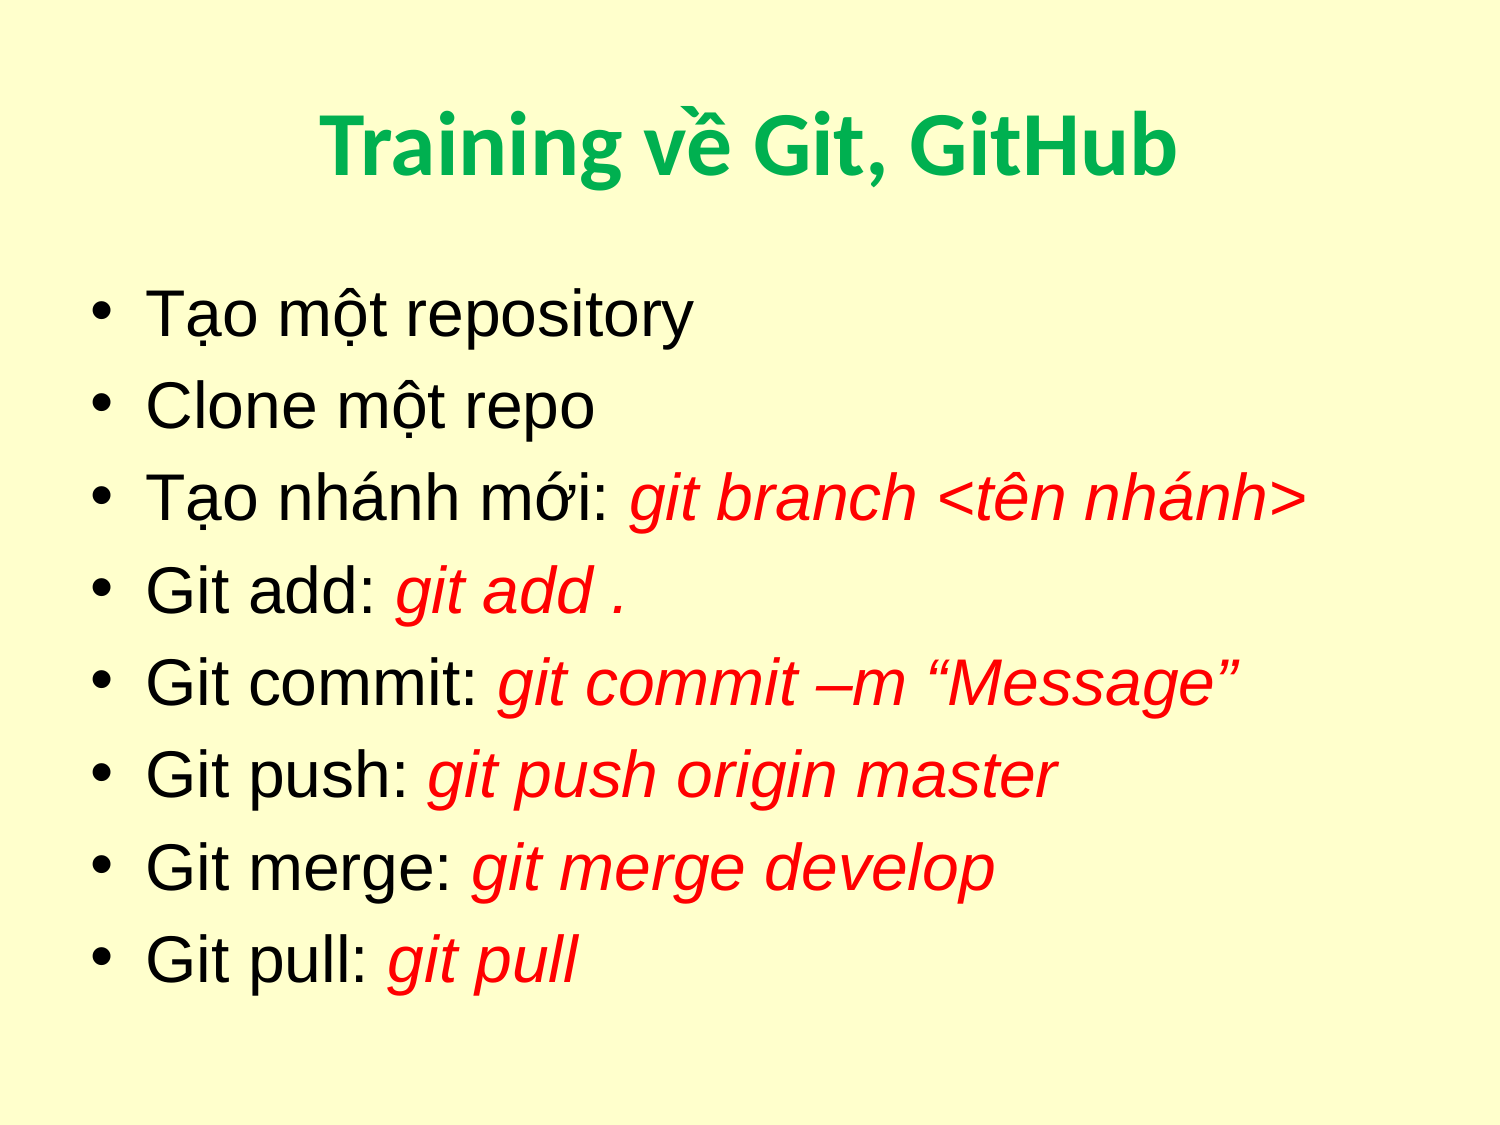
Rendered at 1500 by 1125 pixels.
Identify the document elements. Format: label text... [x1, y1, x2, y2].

list Tạo một repository Clone một repo Tạo nhánh mới: git branch <tên nhánh> Git add: git add . Git commit: git commit –m “Message” Git push: git push origin master Git merge: git merge develop Git pull: git pull [75, 262, 1425, 1005]
title Training về Git, GitHub [75, 45, 1425, 233]
